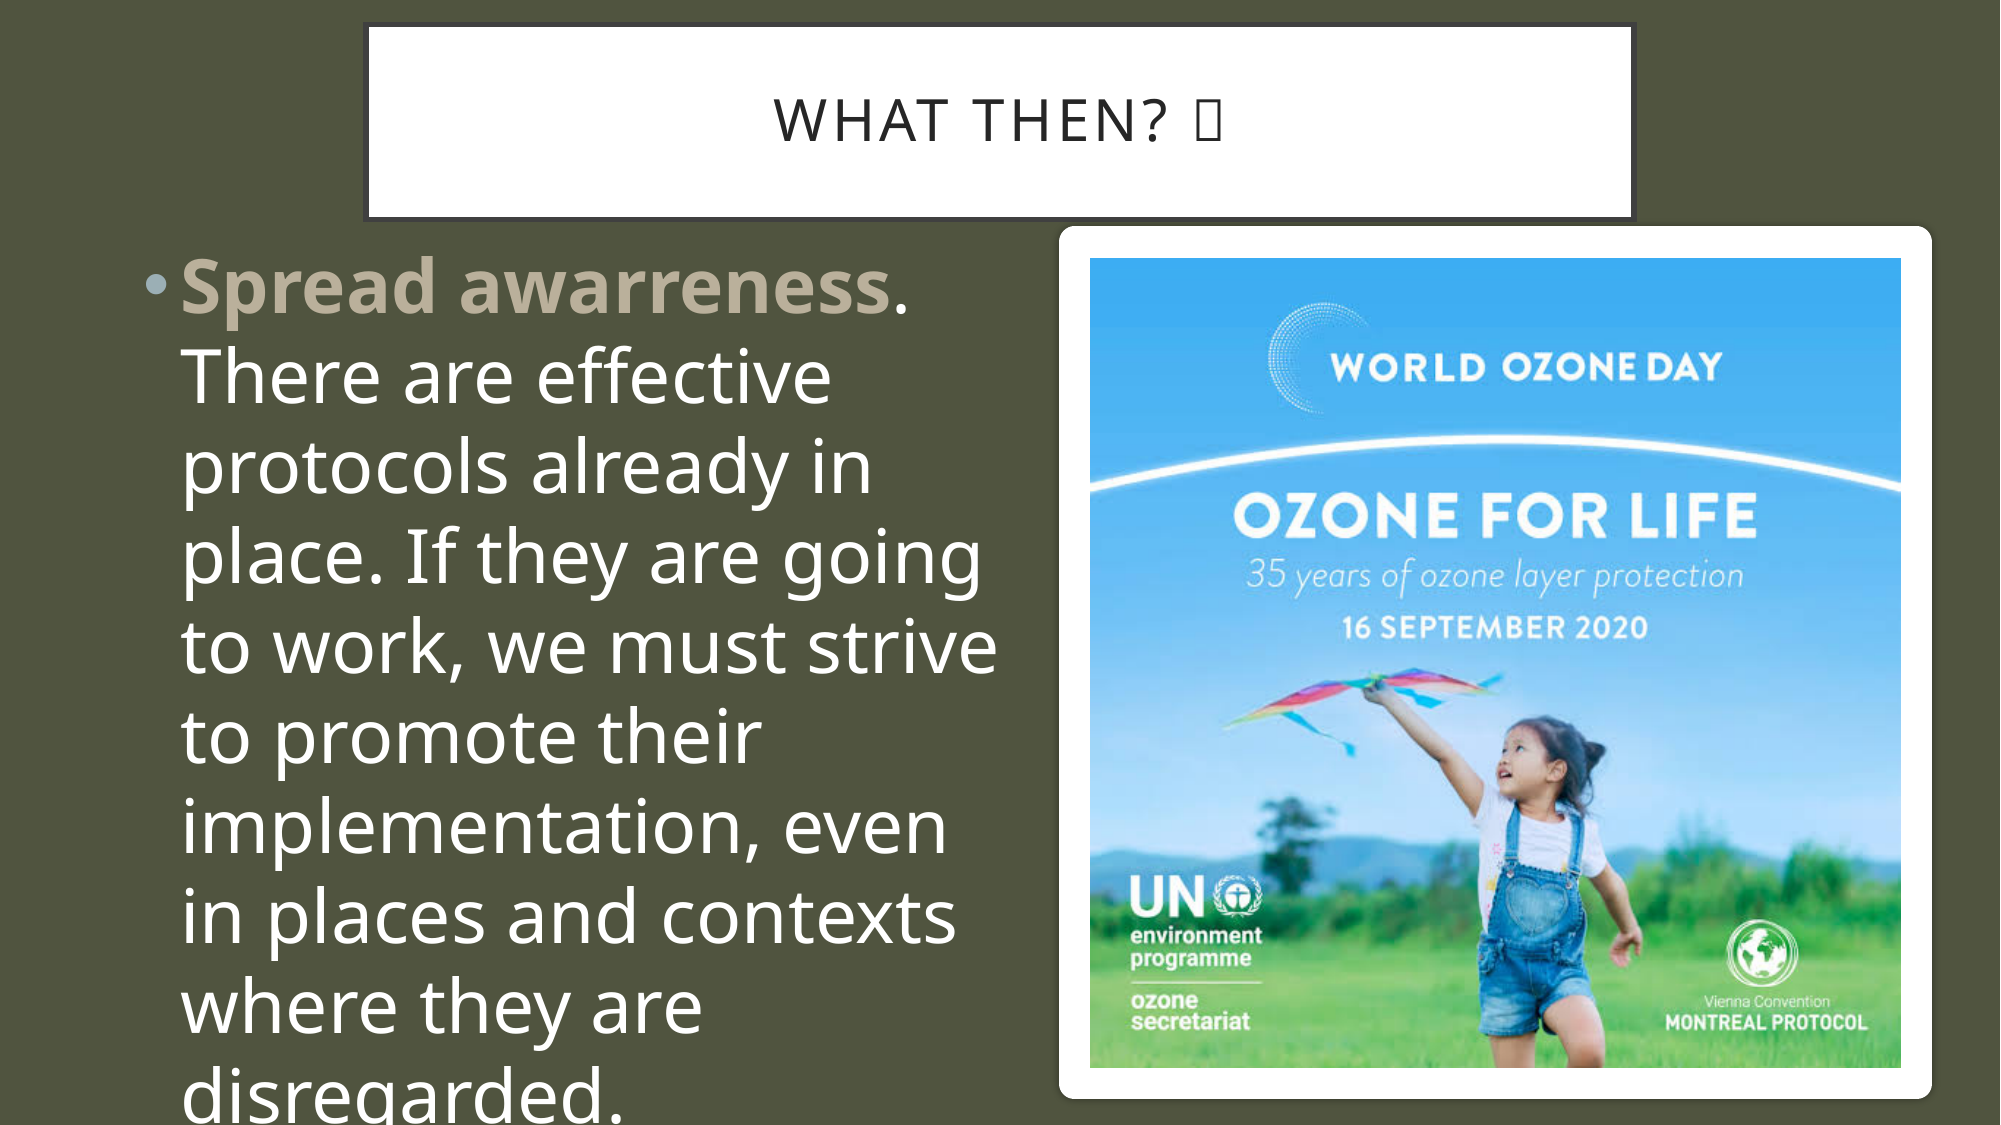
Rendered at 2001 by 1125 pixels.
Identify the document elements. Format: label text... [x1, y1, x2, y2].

list Spread awarreness. There are effective protocols already in place. If they are going to work, we must strive to promote their implementation, even in places and contexts where they are disregarded. [128, 231, 1019, 908]
picture [1090, 257, 1901, 1069]
title What then? 🙉 [363, 22, 1637, 222]
